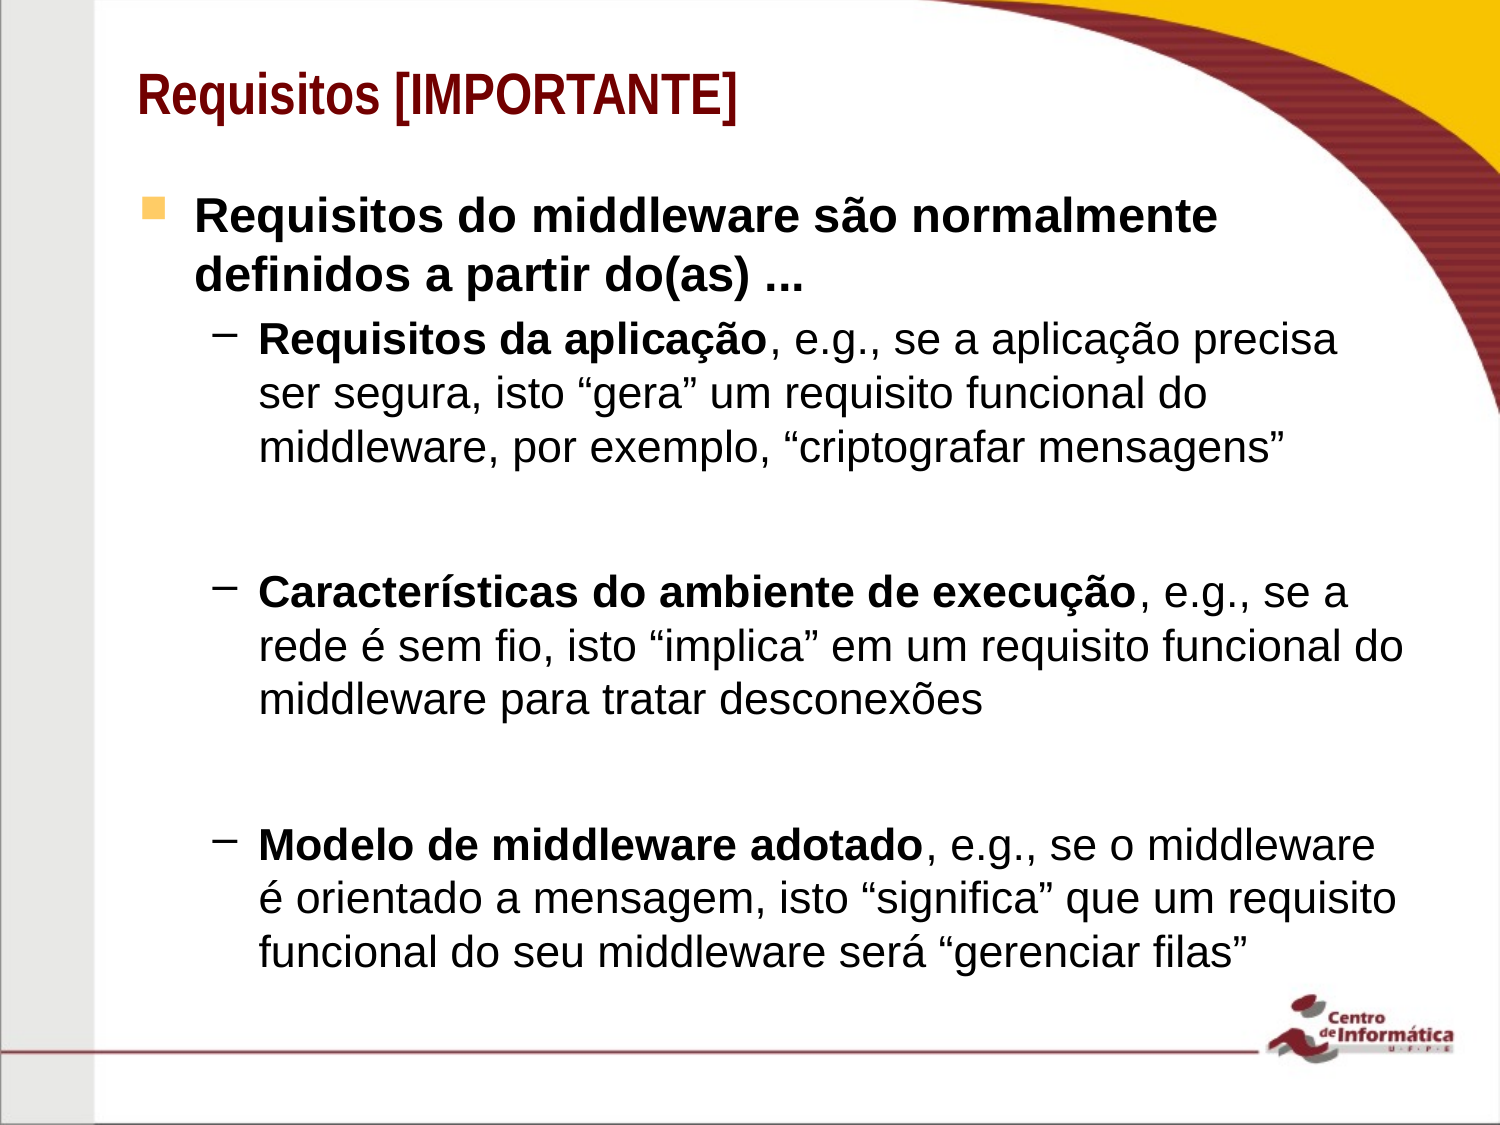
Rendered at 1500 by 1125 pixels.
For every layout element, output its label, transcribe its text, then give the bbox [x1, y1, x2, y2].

list Requisitos do middleware são normalmente definidos a partir do(as) ... Requisitos da aplicação, e.g., se a aplicação precisa ser segura, isto “gera” um requisito funcional do middleware, por exemplo, “criptografar mensagens” Características do ambiente de execução, e.g., se a rede é sem fio, isto “implica” em um requisito funcional do middleware para tratar desconexões Modelo de middleware adotado, e.g., se o middleware é orientado a mensagem, isto “significa” que um requisito funcional do seu middleware será “gerenciar filas” [123, 175, 1424, 1038]
picture [0, 0, 1500, 1125]
title Requisitos [IMPORTANTE] [121, 30, 1318, 153]
